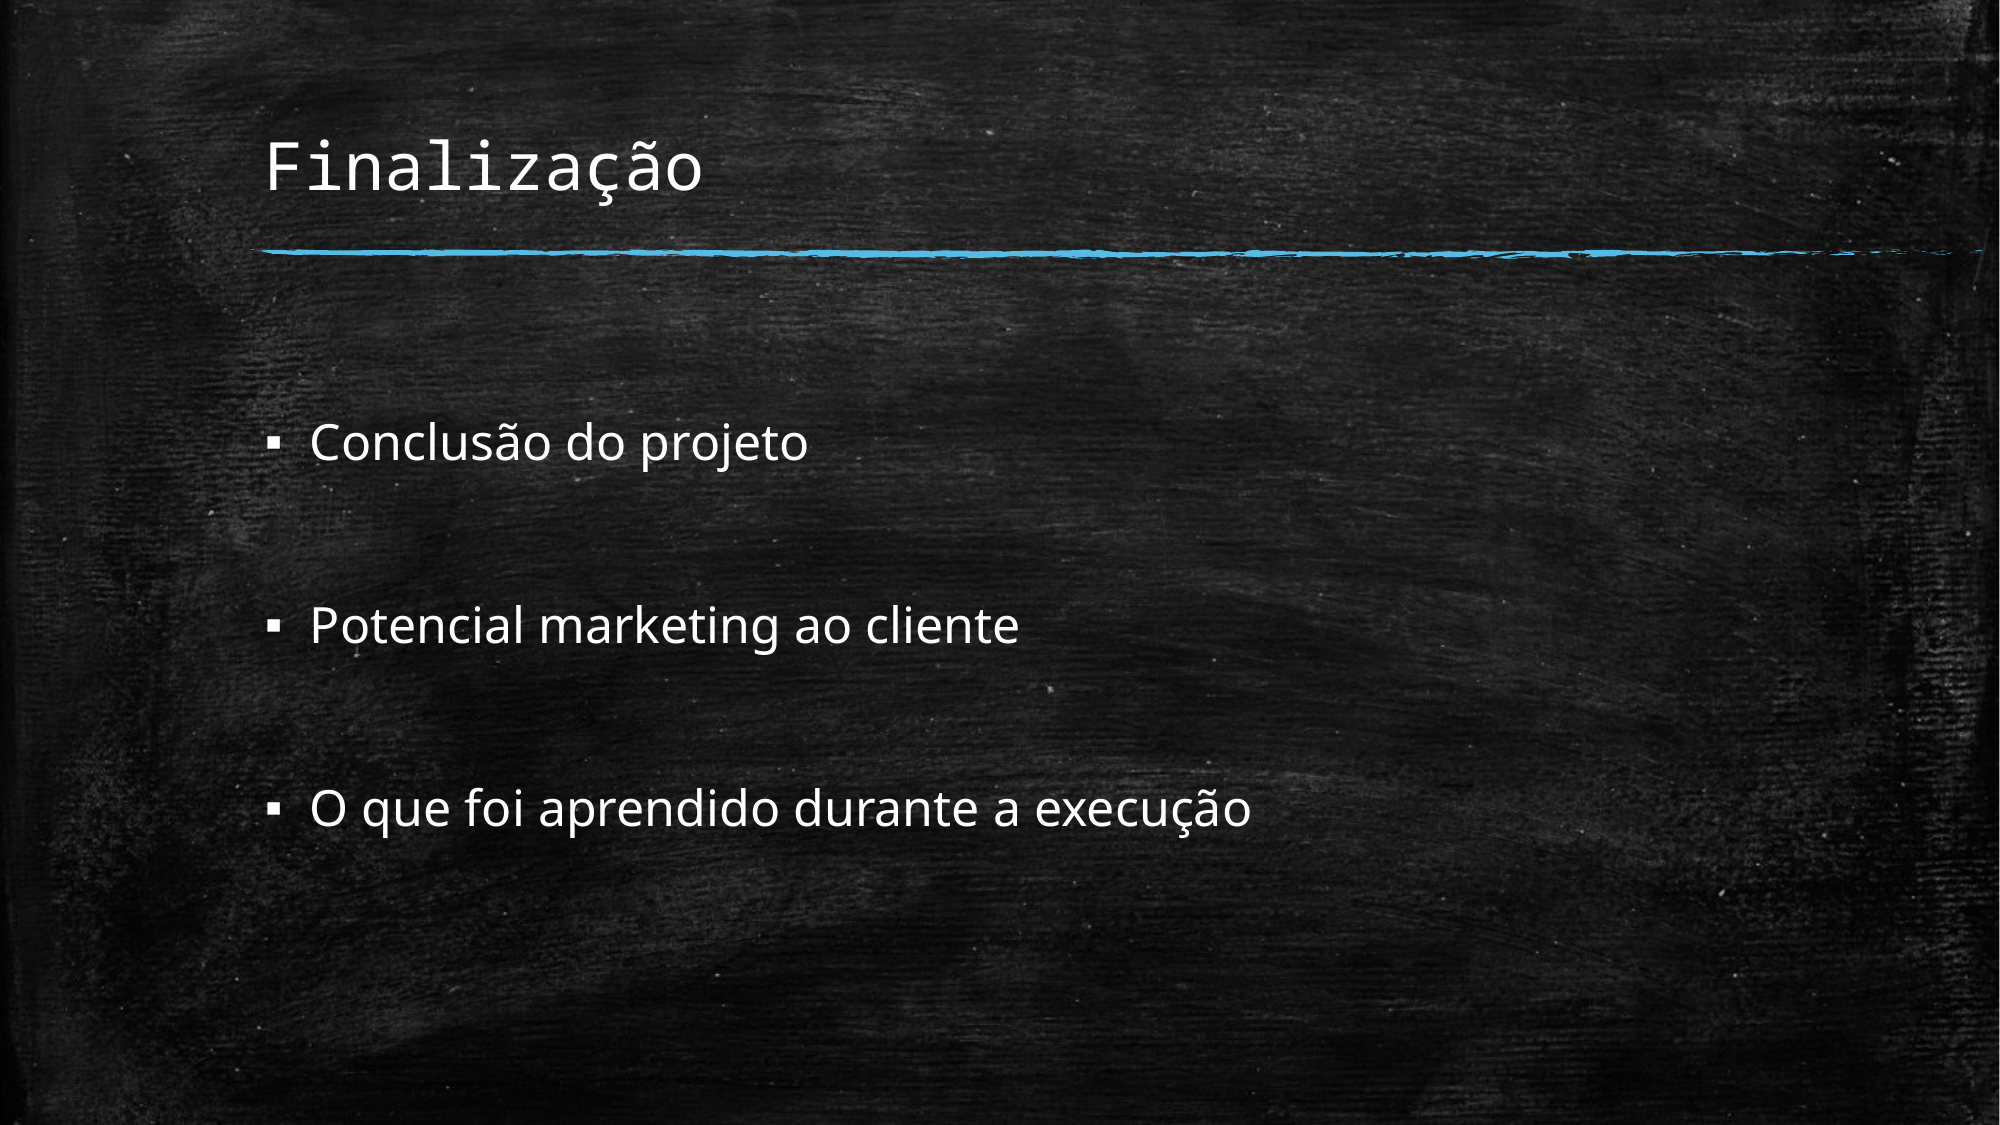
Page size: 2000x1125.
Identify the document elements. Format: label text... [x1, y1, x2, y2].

list Conclusão do projeto Potencial marketing ao cliente O que foi aprendido durante a execução [249, 312, 1750, 1013]
title Finalização [249, 45, 1750, 213]
